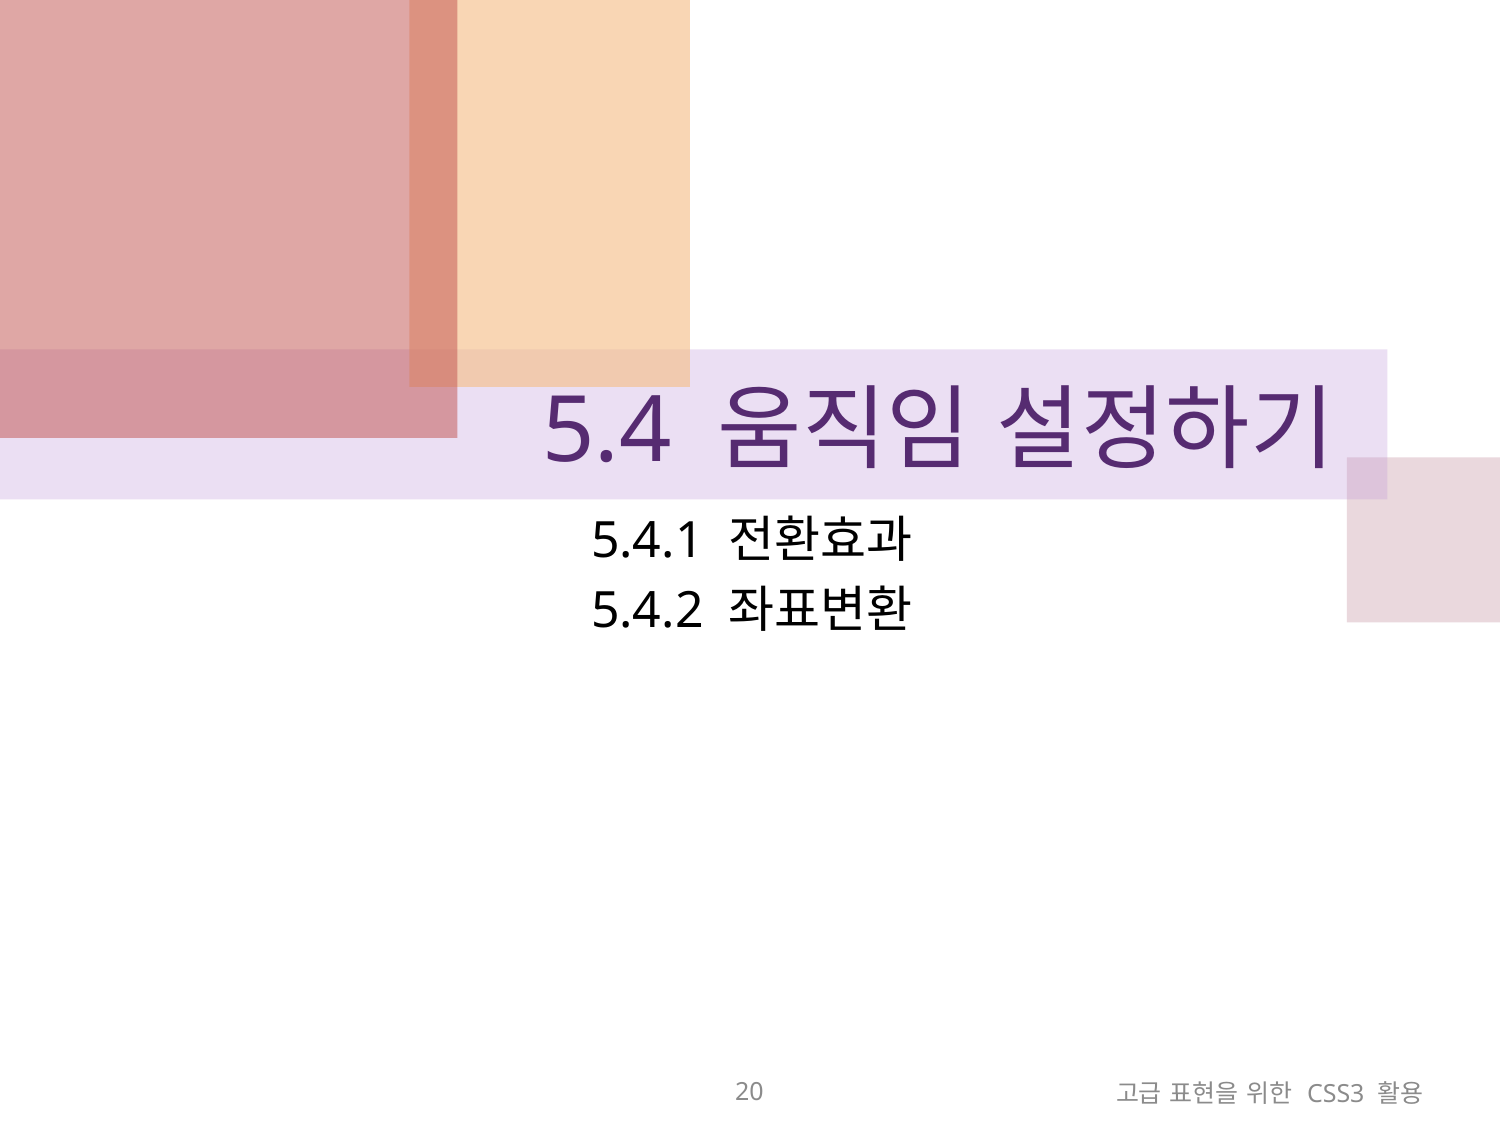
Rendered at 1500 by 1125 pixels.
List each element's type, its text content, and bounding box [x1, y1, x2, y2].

list 5.4.1 전환효과 5.4.2 좌표변환 [576, 500, 1346, 1012]
slide_number 20 [574, 1072, 925, 1113]
title 5.4 움직임 설정하기 [75, 349, 1350, 500]
footer 고급 표현을 위한 CSS3 활용 [963, 1072, 1438, 1113]
